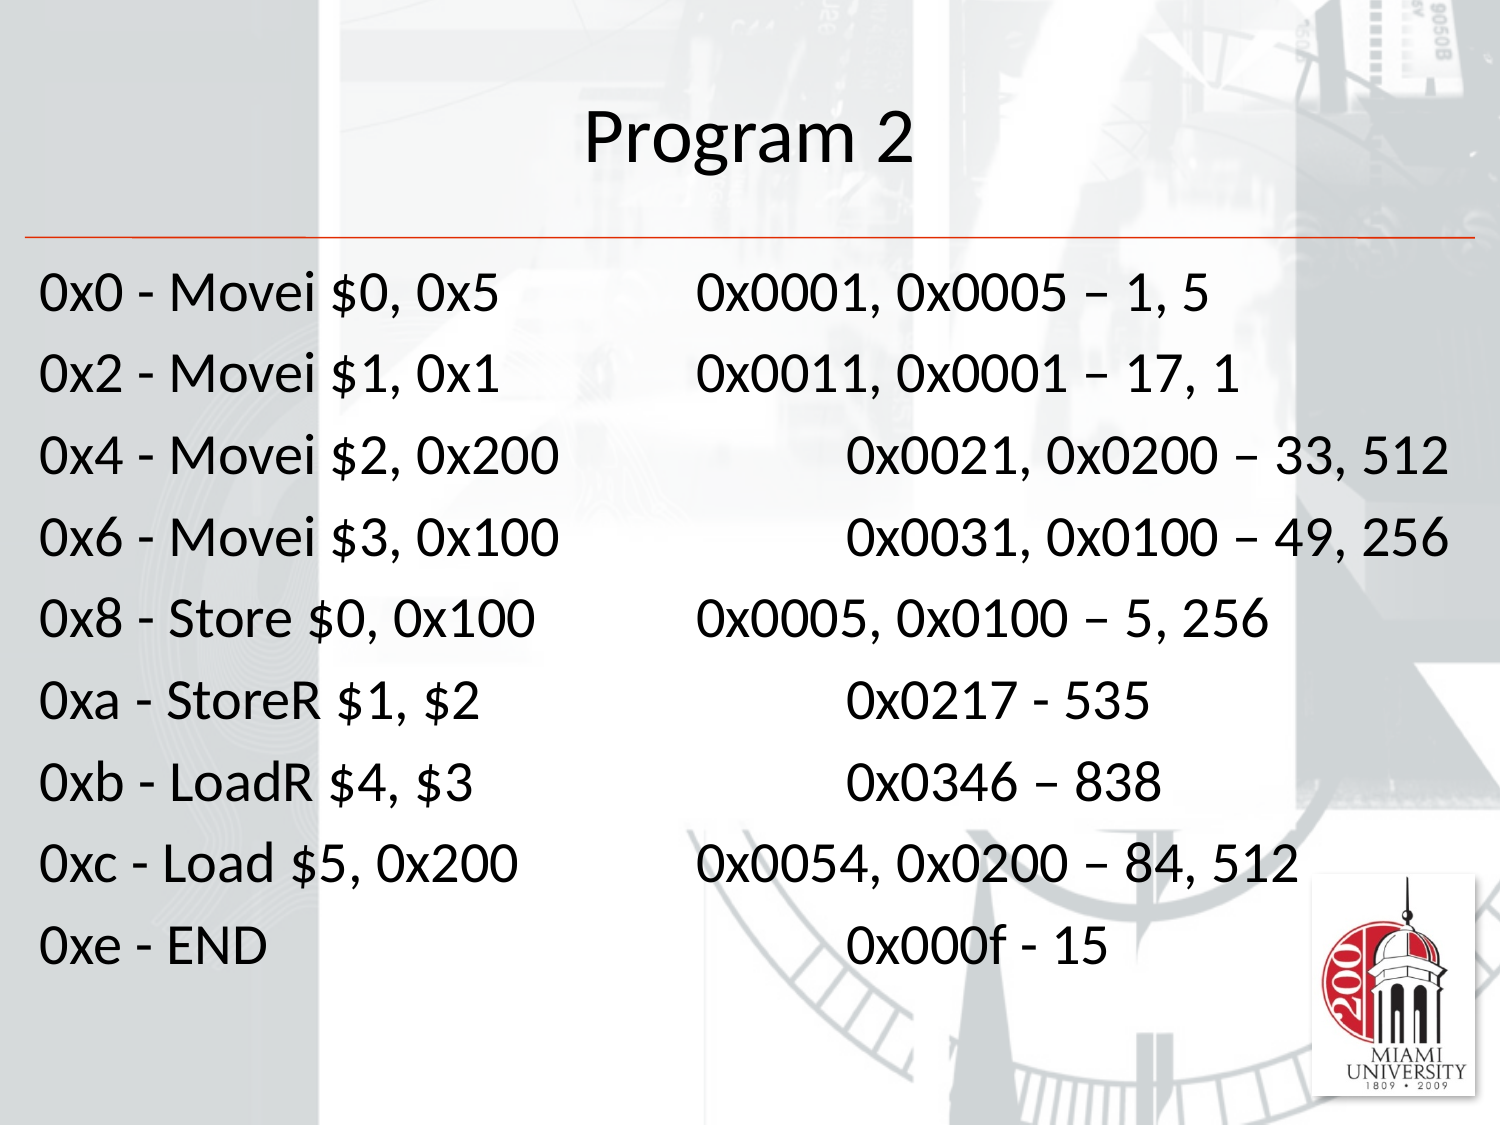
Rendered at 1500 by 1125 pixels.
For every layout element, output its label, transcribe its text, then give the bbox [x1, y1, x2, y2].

list 0x0 - Movei $0, 0x5 0x0001, 0x0005 – 1, 5 0x2 - Movei $1, 0x1 0x0011, 0x0001 – 17, 1 0x4 - Movei $2, 0x200 0x0021, 0x0200 – 33, 512 0x6 - Movei $3, 0x100 0x0031, 0x0100 – 49, 256 0x8 - Store $0, 0x100 0x0005, 0x0100 – 5, 256 0xa - StoreR $1, $2 0x0217 - 535 0xb - LoadR $4, $3 0x0346 – 838 0xc - Load $5, 0x200 0x0054, 0x0200 – 84, 512 0xe - END 0x000f - 15 [24, 245, 1476, 1011]
picture [1312, 1011, 1475, 1096]
title Program 2 [24, 24, 1475, 238]
